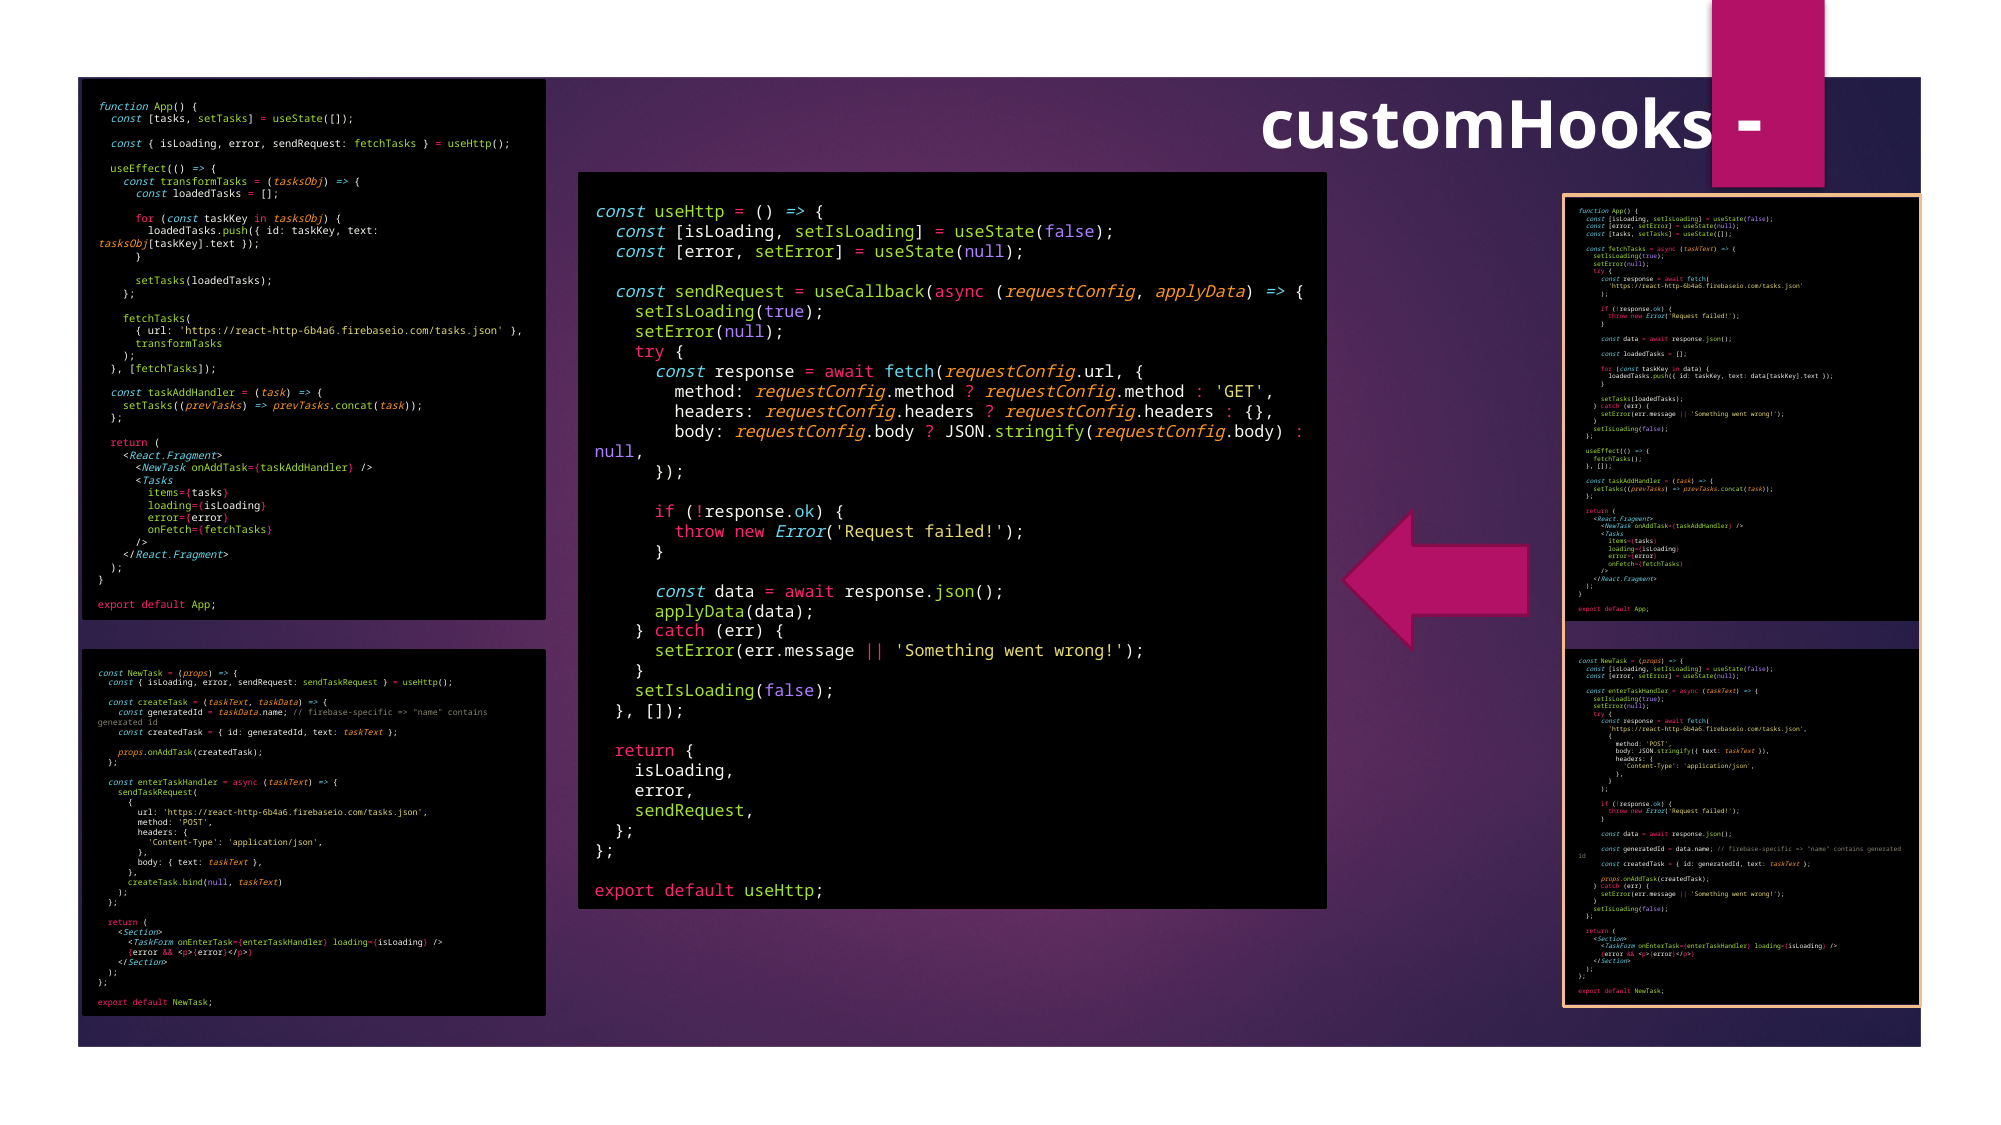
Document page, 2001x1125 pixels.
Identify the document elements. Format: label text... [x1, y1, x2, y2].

text_box [1562, 193, 1922, 1008]
text_box [1341, 508, 1531, 652]
text_box const NewTask = (props) => { const { isLoading, error, sendRequest: sendTaskRequest } = useHttp(); const createTask = (taskText, taskData) => { const generatedId = taskData.name; // firebase-specific => "name" contains generated id const createdTask = { id: generatedId, text: taskText }; props.onAddTask(createdTask); }; const enterTaskHandler = async (taskText) => { sendTaskRequest( { url: 'https://react-http-6b4a6.firebaseio.com/tasks.json', method: 'POST', headers: { 'Content-Type': 'application/json', }, body: { text: taskText }, }, createTask.bind(null, taskText) ); }; return ( <Section> <TaskForm onEnterTask={enterTaskHandler} loading={isLoading} /> {error && <p>{error}</p>} </Section> ); }; export default NewTask; [82, 649, 546, 1016]
text_box const useHttp = () => { const [isLoading, setIsLoading] = useState(false); const [error, setError] = useState(null); const sendRequest = useCallback(async (requestConfig, applyData) => { setIsLoading(true); setError(null); try { const response = await fetch(requestConfig.url, { method: requestConfig.method ? requestConfig.method : 'GET', headers: requestConfig.headers ? requestConfig.headers : {}, body: requestConfig.body ? JSON.stringify(requestConfig.body) : null, }); if (!response.ok) { throw new Error('Request failed!'); } const data = await response.json(); applyData(data); } catch (err) { setError(err.message || 'Something went wrong!'); } setIsLoading(false); }, []); return { isLoading, error, sendRequest, }; }; export default useHttp; [578, 172, 1327, 909]
text_box function App() { const [tasks, setTasks] = useState([]); const { isLoading, error, sendRequest: fetchTasks } = useHttp(); useEffect(() => { const transformTasks = (tasksObj) => { const loadedTasks = []; for (const taskKey in tasksObj) { loadedTasks.push({ id: taskKey, text: tasksObj[taskKey].text }); } setTasks(loadedTasks); }; fetchTasks( { url: 'https://react-http-6b4a6.firebaseio.com/tasks.json' }, transformTasks ); }, [fetchTasks]); const taskAddHandler = (task) => { setTasks((prevTasks) => prevTasks.concat(task)); }; return ( <React.Fragment> <NewTask onAddTask={taskAddHandler} /> <Tasks items={tasks} loading={isLoading} error={error} onFetch={fetchTasks} /> </React.Fragment> ); } export default App; [82, 79, 546, 620]
text_box customHooks -3 [1245, 57, 1823, 273]
